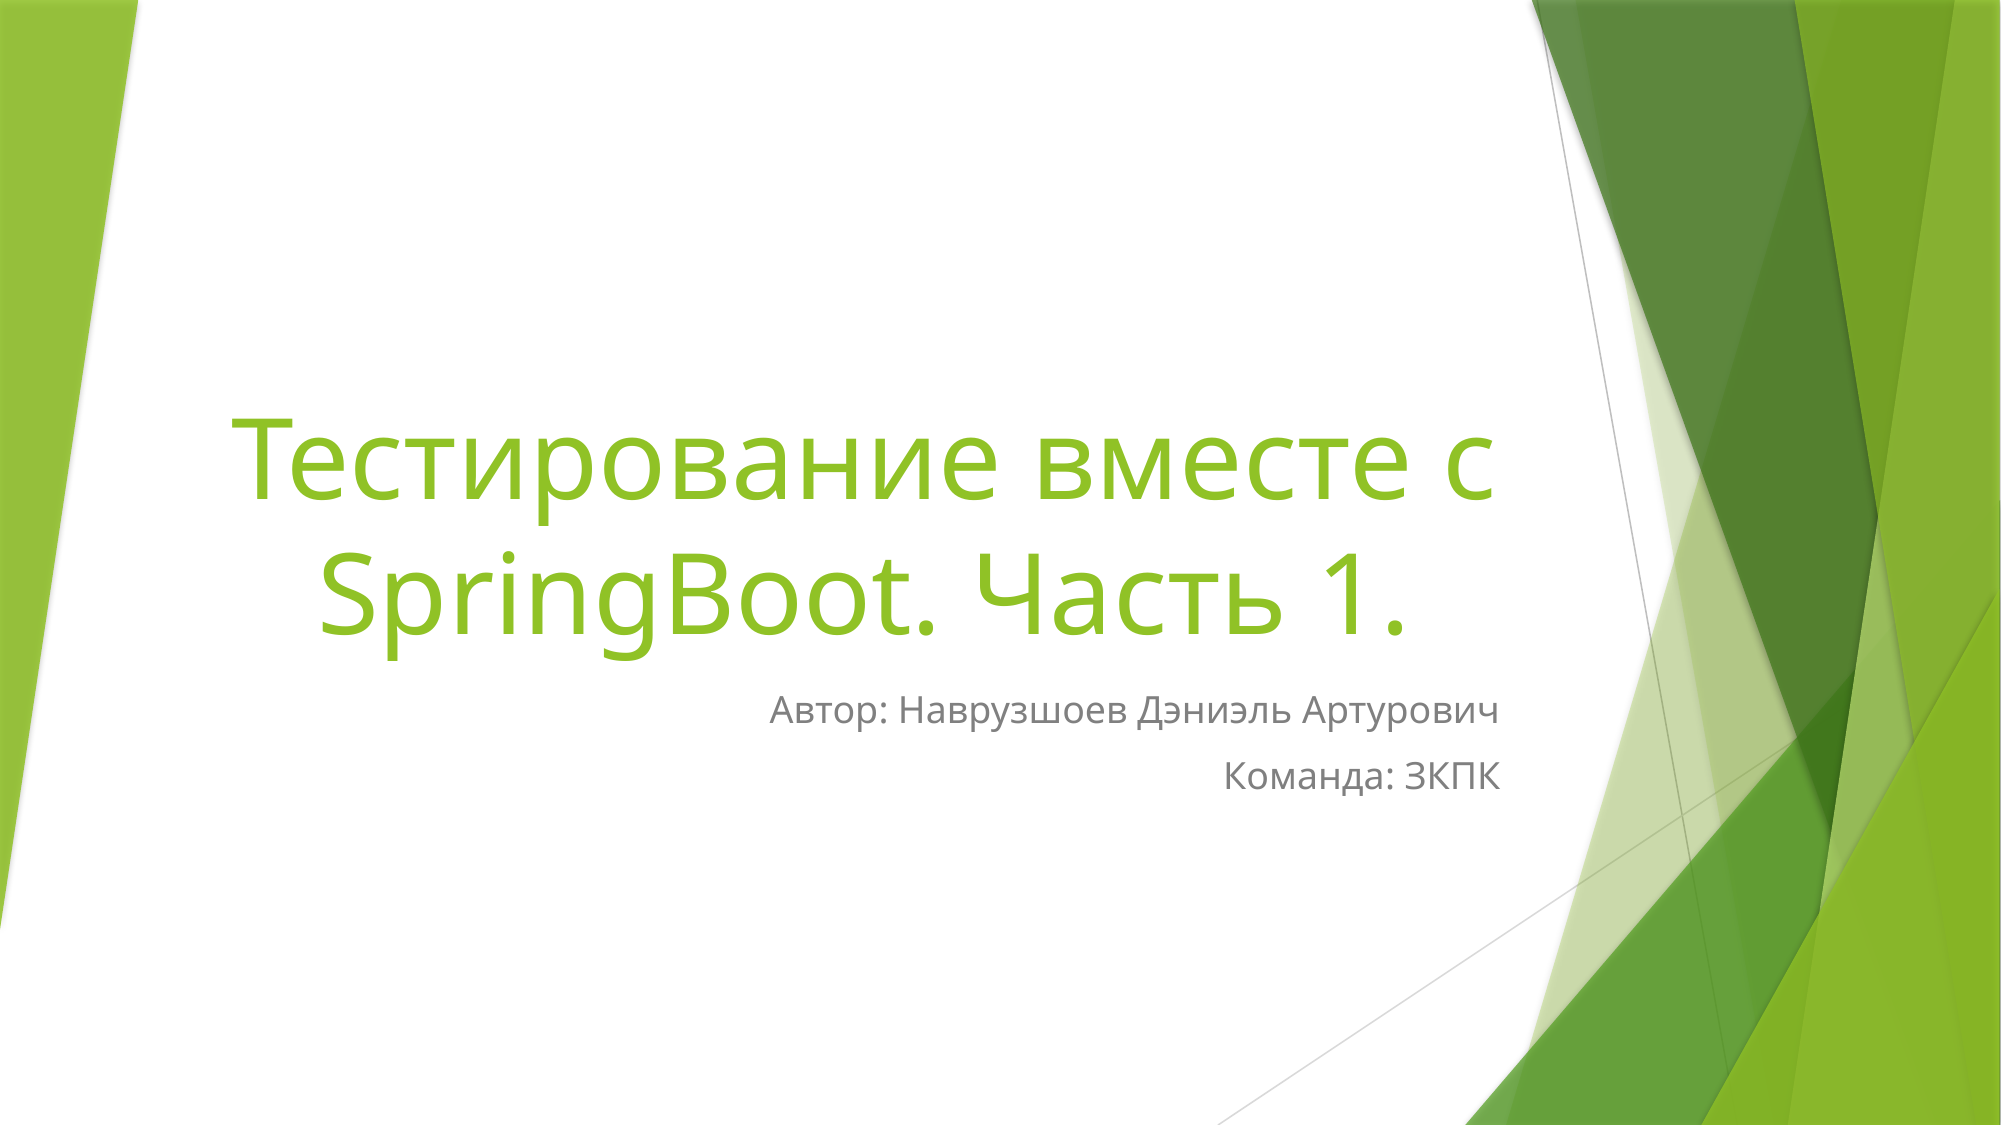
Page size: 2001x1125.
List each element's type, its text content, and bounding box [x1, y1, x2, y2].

subtitle Автор: Наврузшоев Дэниэль Артурович Команда: ЗКПК [241, 678, 1516, 859]
title Тестирование вместе с SpringBoot. Часть 1. [154, 394, 1575, 665]
